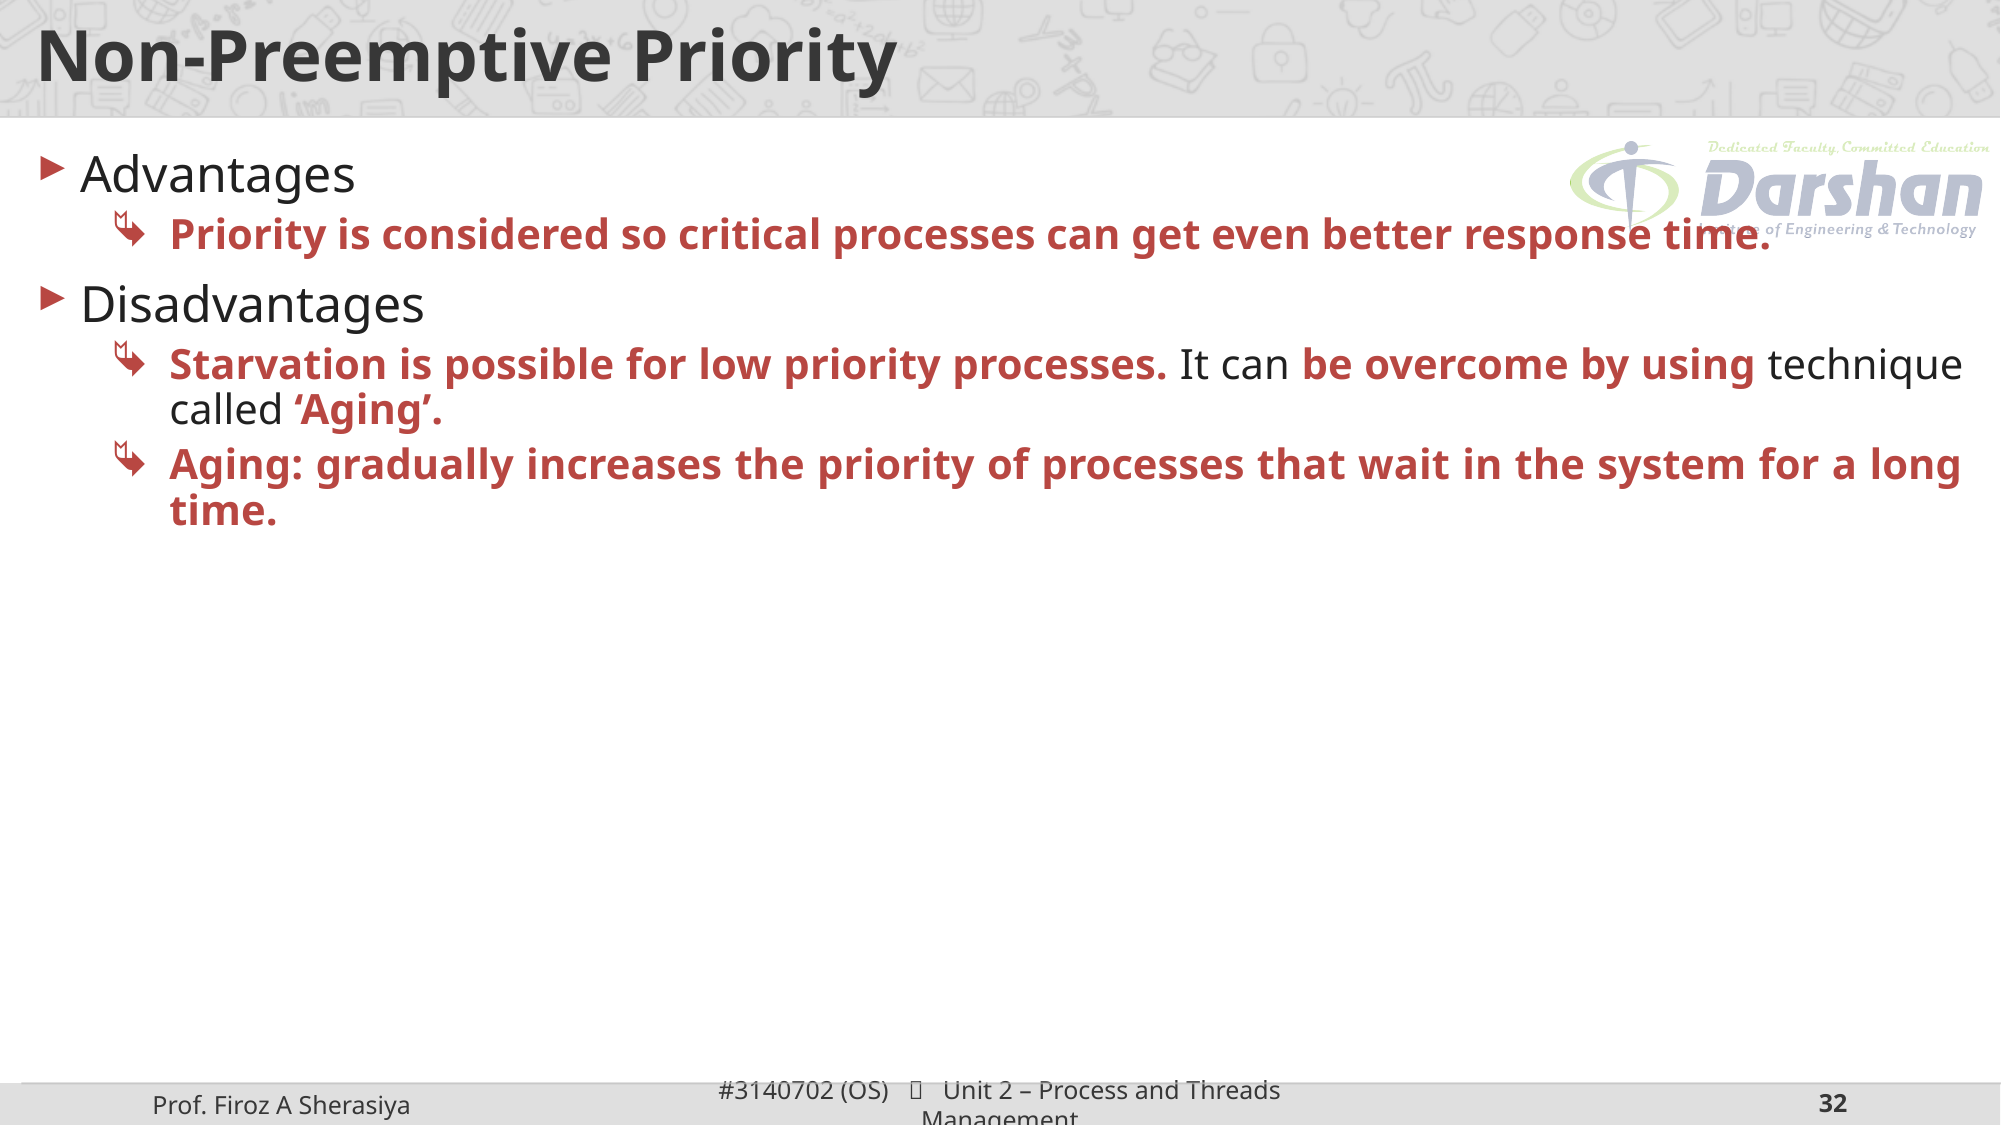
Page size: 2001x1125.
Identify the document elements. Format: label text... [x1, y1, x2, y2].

table_cell P0 [1979, 141, 1990, 238]
list Advantages Priority is considered so critical processes can get even better response time. Disadvantages Starvation is possible for low priority processes. It can be overcome by using technique called ‘Aging’. Aging: gradually increases the priority of processes that wait in the system for a long time. [21, 141, 1979, 1059]
title Non-Preemptive Priority [0, 0, 2000, 117]
